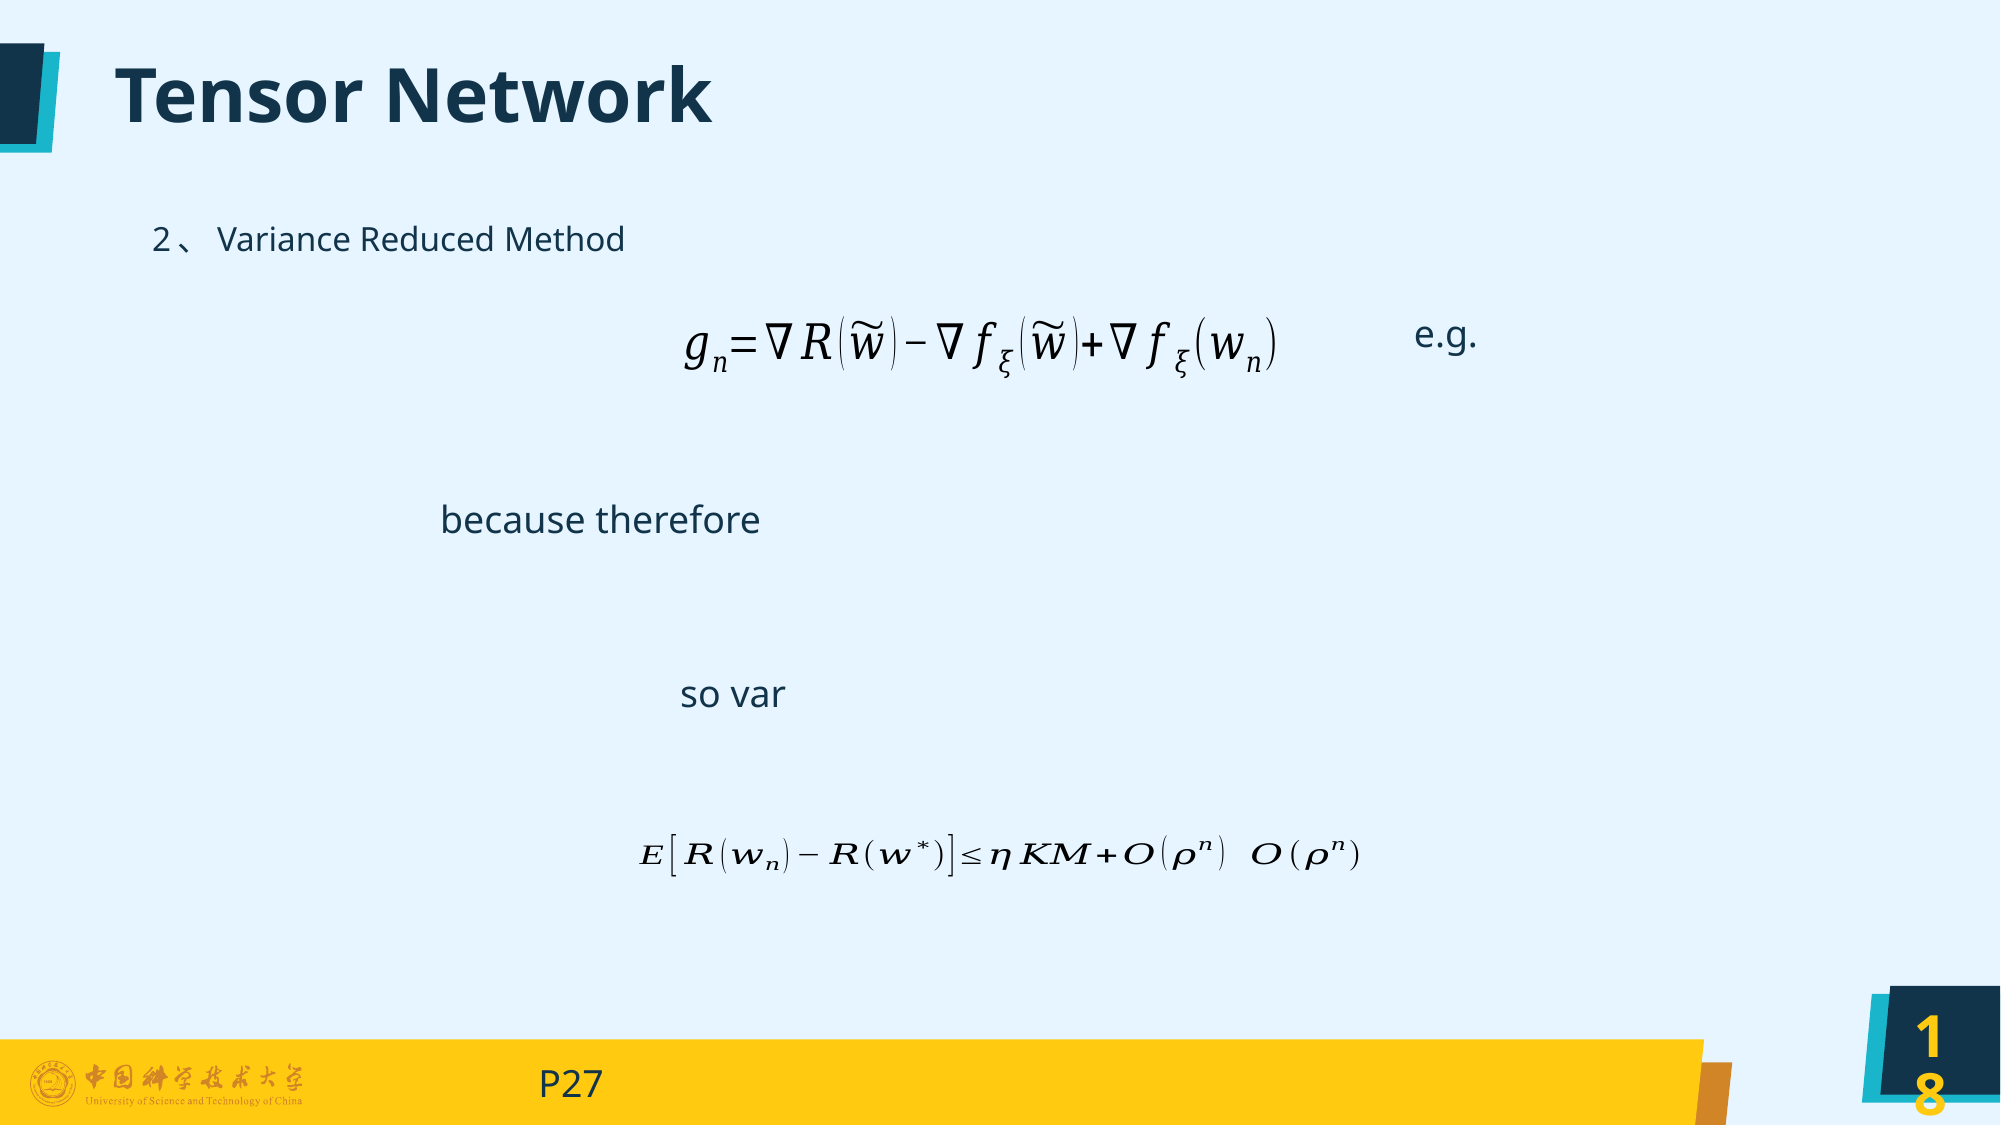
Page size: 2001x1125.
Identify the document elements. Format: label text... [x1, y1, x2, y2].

text_box P27 [523, 1052, 619, 1113]
slide_number 18 [1898, 993, 1989, 1084]
title Tensor Network [99, 43, 1863, 153]
text_box 2、Variance Reduced Method [137, 215, 761, 290]
